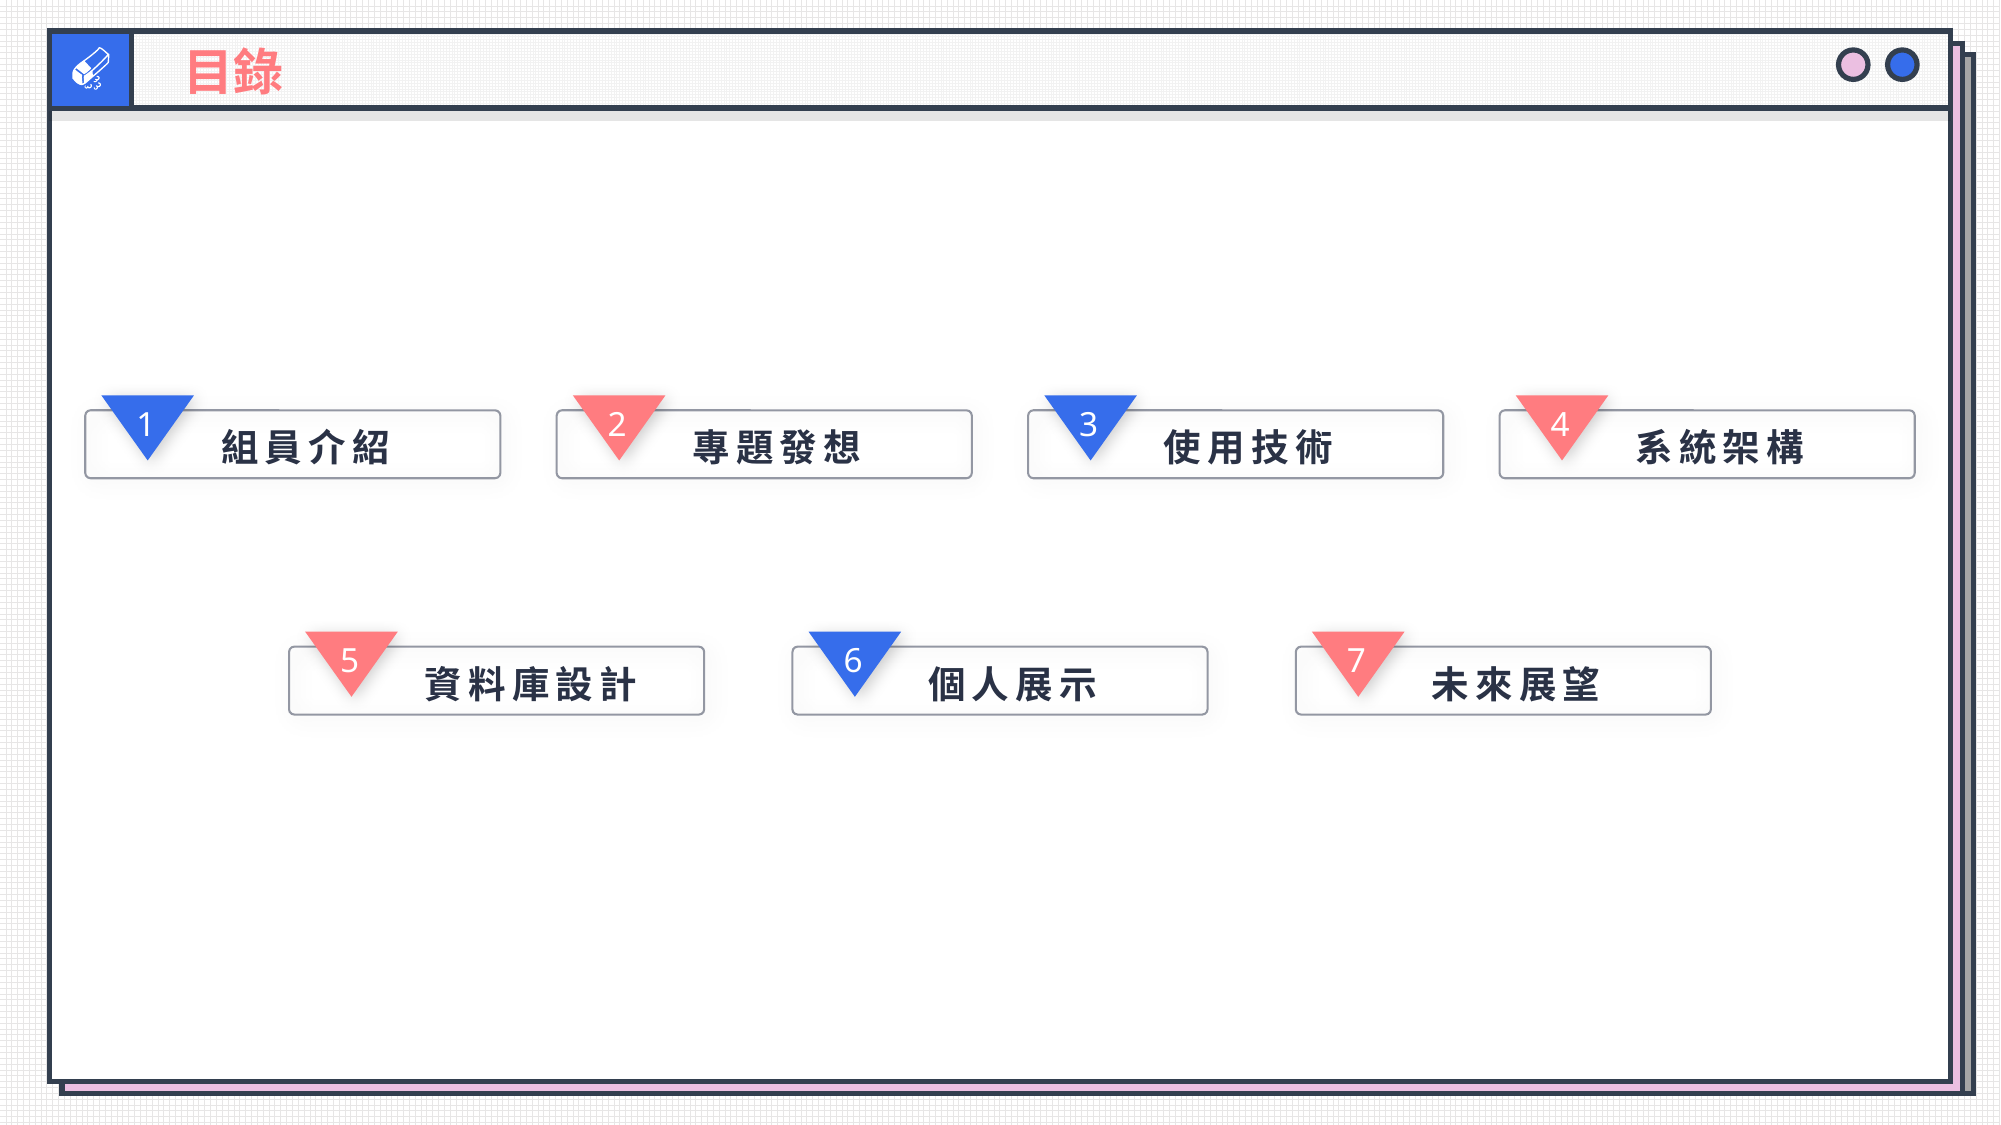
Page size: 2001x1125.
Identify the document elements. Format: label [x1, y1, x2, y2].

text_box [85, 395, 1915, 479]
text_box [288, 631, 1711, 715]
text_box [49, 30, 1974, 1094]
